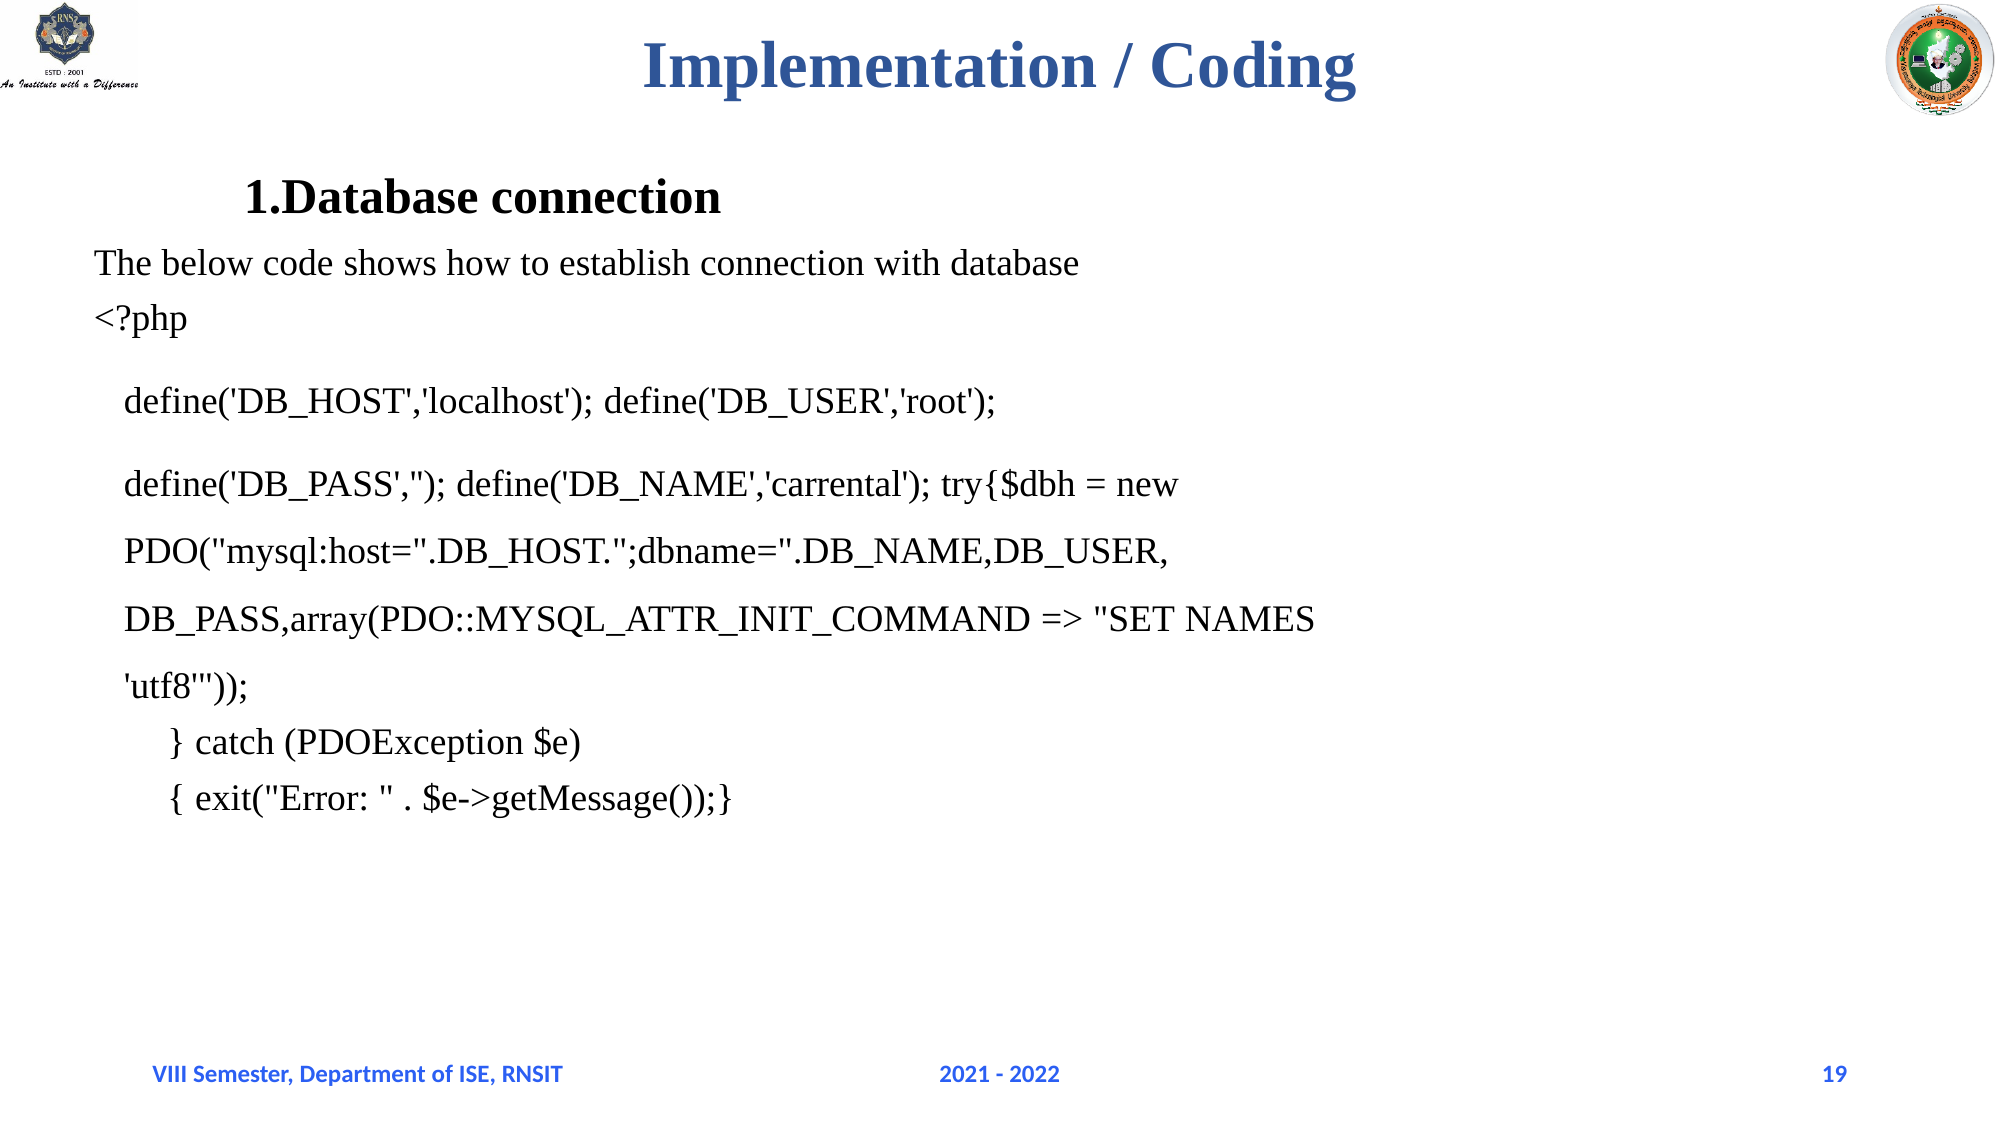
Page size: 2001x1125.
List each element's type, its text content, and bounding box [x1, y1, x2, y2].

slide_number 19 [1412, 1042, 1863, 1103]
slide_number VIII Semester, Department of ISE, RNSIT [137, 1042, 662, 1103]
picture [1882, 2, 1997, 117]
text_box Database connection The below code shows how to establish connection with database <?php define('DB_HOST','localhost'); define('DB_USER','root'); define('DB_PASS',''); define('DB_NAME','carrental'); try{$dbh = new PDO("mysql:host=".DB_HOST.";dbname=".DB_NAME,DB_USER, DB_PASS,array(PDO::MYSQL_ATTR_INIT_COMMAND => "SET NAMES 'utf8'")); } catch (PDOException $e) { exit("Error: " . $e->getMessage());} [78, 162, 1922, 1012]
footer 2021 - 2022 [662, 1042, 1338, 1103]
picture [0, 0, 138, 90]
title Implementation / Coding [137, 22, 1863, 137]
